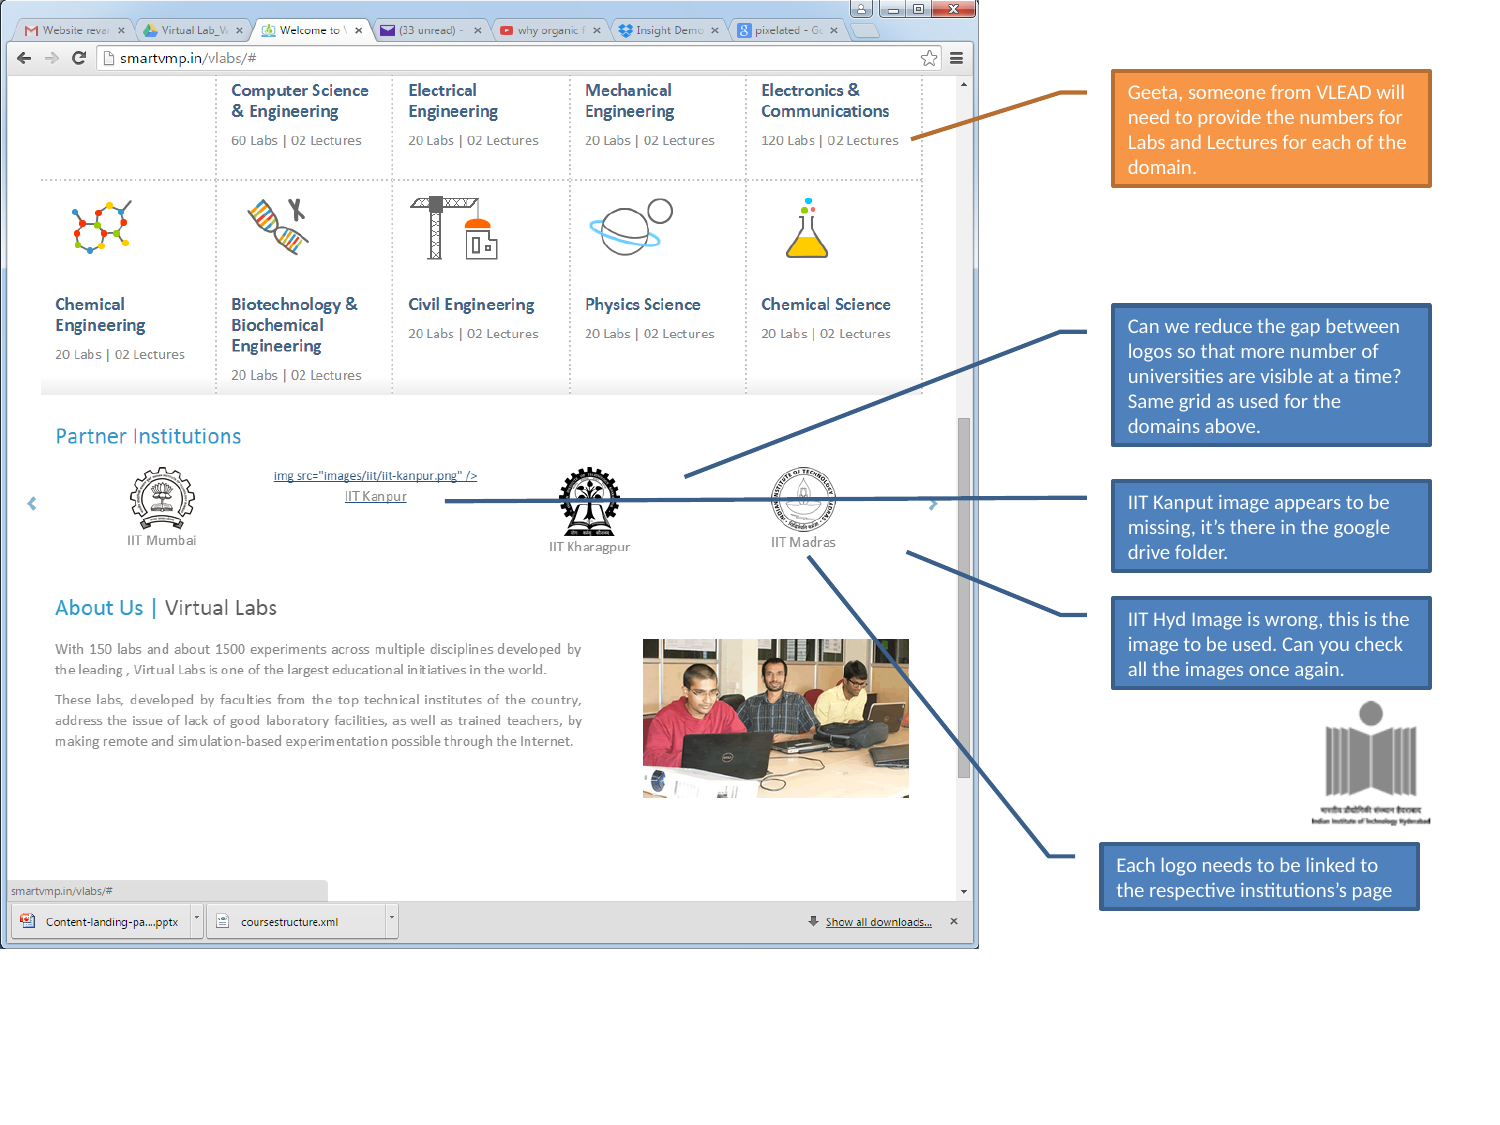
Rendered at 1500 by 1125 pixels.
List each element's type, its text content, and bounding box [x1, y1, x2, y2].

picture [0, 0, 979, 949]
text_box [1113, 597, 1454, 856]
text_box Can we reduce the gap between logos so that more number of universities are visible at a time? Same grid as used for the domains above. [1111, 303, 1432, 447]
text_box Geeta, someone from VLEAD will need to provide the numbers for Labs and Lectures for each of the domain. [1111, 69, 1432, 188]
text_box IIT Kanput image appears to be missing, it’s there in the google drive folder. [1111, 479, 1432, 573]
text_box Each logo needs to be linked to the respective institutions’s page [1099, 842, 1420, 911]
text_box Can we reduce the gap between logos so that more number of universities are visible at a time? Same grid as used for the domains above. [984, 329, 1087, 364]
text_box Geeta, someone from VLEAD will need to provide the numbers for Labs and Lectures for each of the domain. [984, 90, 1087, 119]
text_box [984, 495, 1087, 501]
text_box Each logo needs to be linked to the respective institutions’s page [984, 772, 1076, 859]
